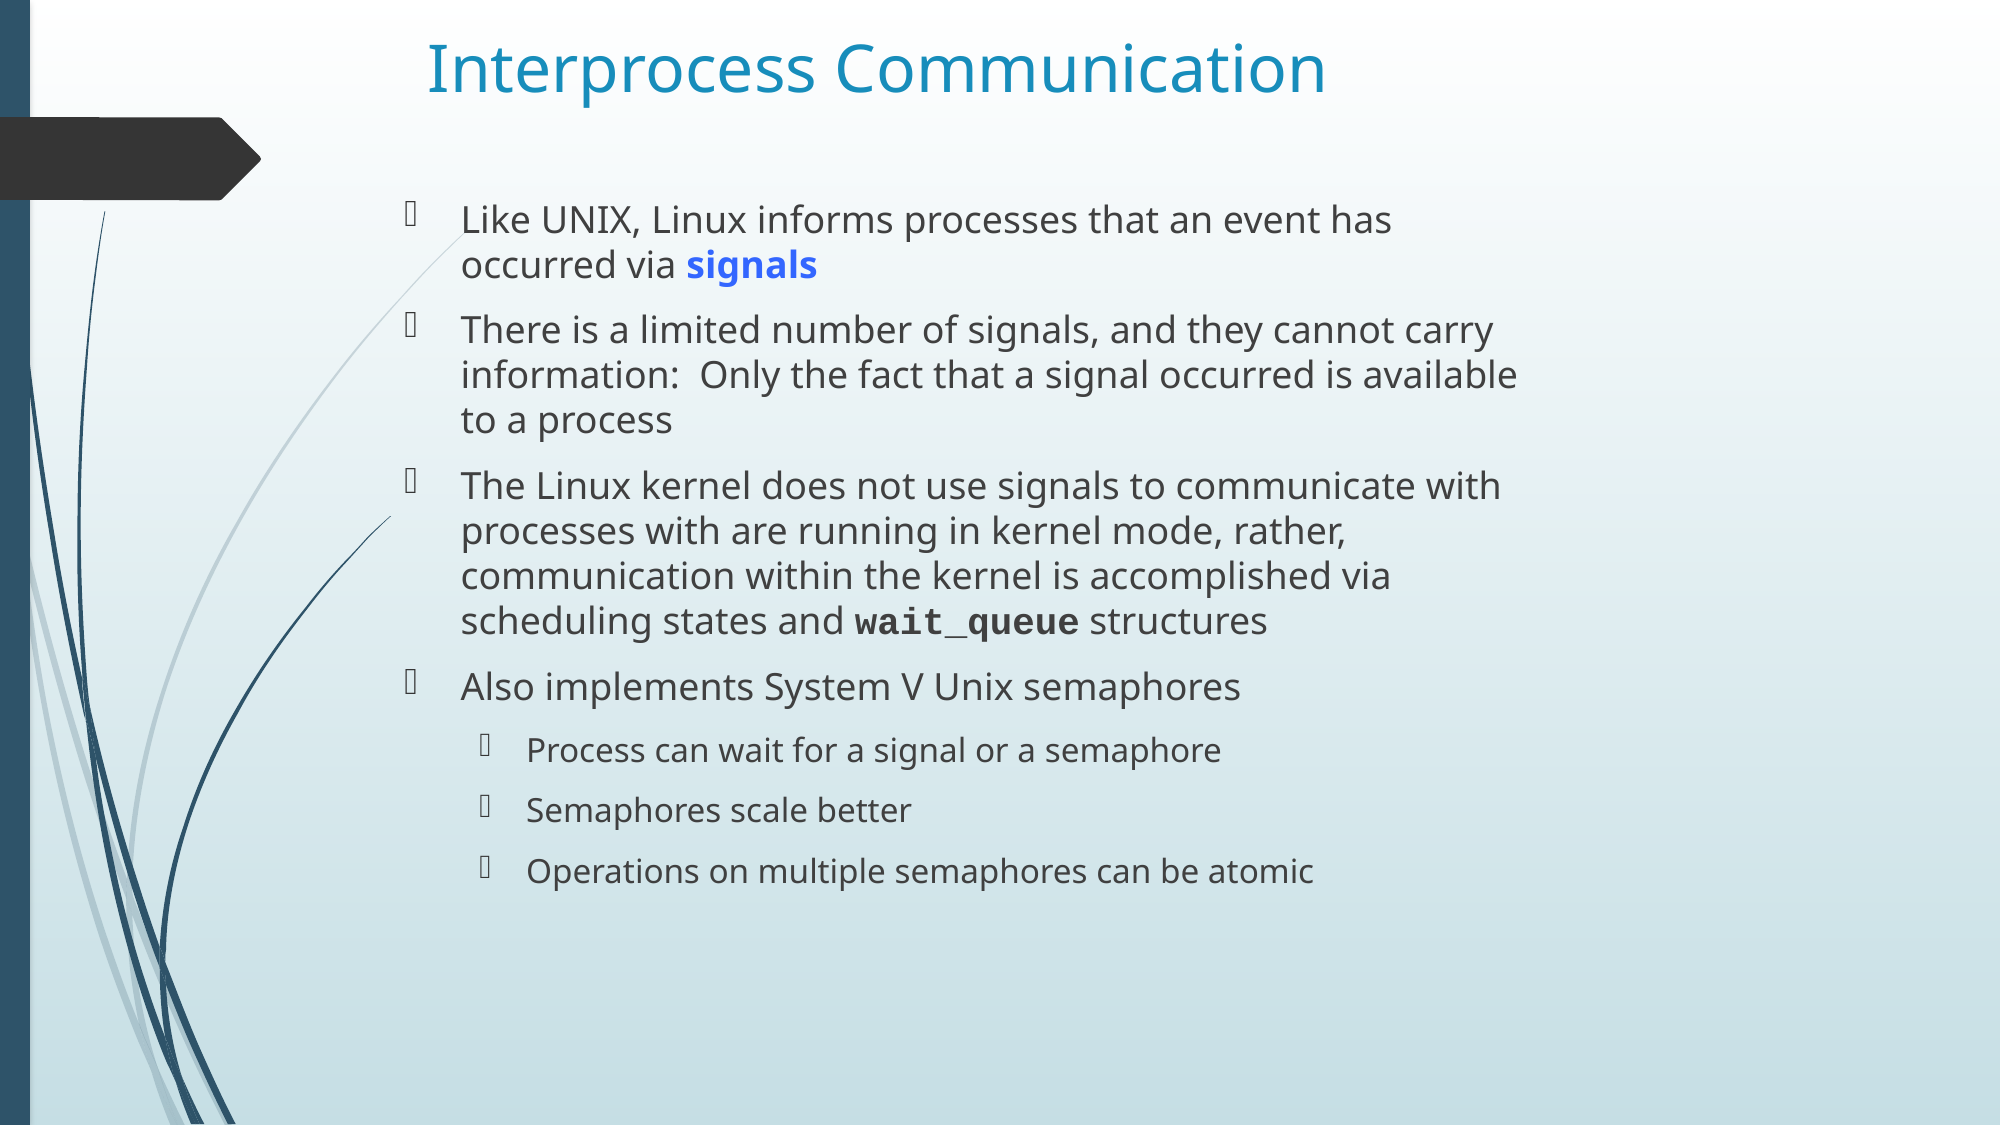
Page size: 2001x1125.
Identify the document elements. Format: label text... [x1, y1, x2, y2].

list Like UNIX, Linux informs processes that an event has occurred via signals There is a limited number of signals, and they cannot carry information: Only the fact that a signal occurred is available to a process The Linux kernel does not use signals to communicate with processes with are running in kernel mode, rather, communication within the kernel is accomplished via scheduling states and wait_queue structures Also implements System V Unix semaphores Process can wait for a signal or a semaphore Semaphores scale better Operations on multiple semaphores can be atomic [389, 188, 1569, 932]
title Interprocess Communication [412, 19, 1675, 114]
